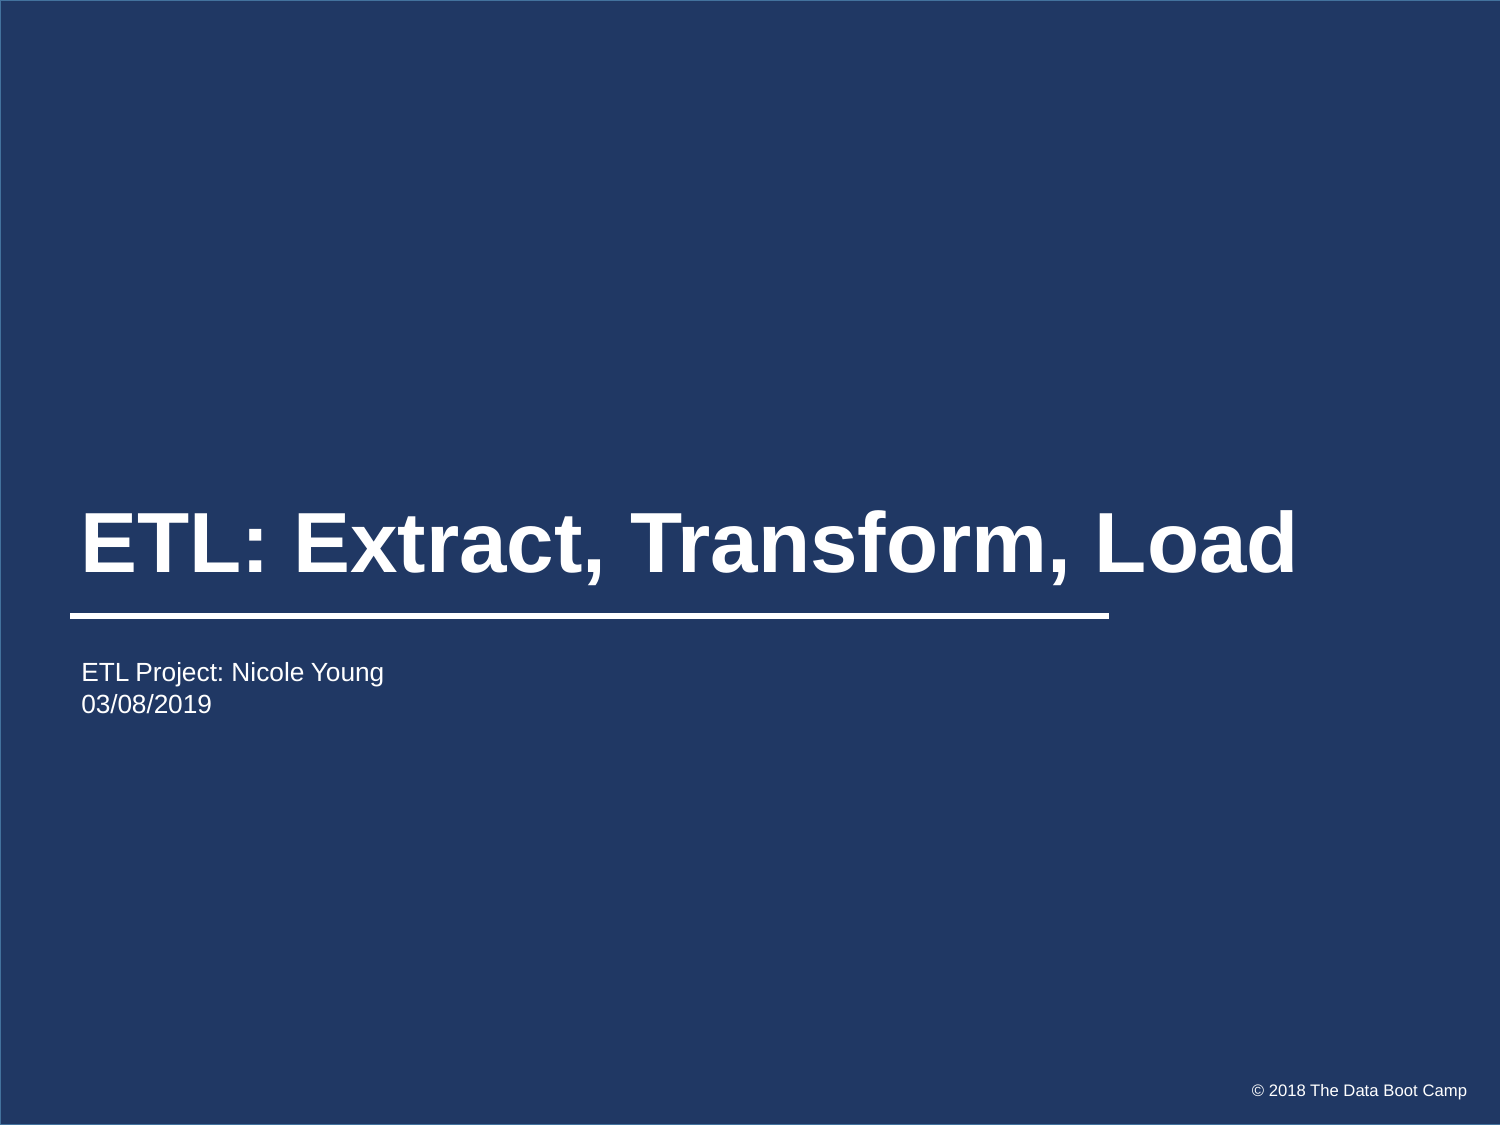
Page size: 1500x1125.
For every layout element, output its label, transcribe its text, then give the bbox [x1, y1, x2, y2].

title ETL: Extract, Transform, Load [65, 473, 1416, 617]
text_box ETL Project: Nicole Young 03/08/2019 [69, 650, 508, 725]
